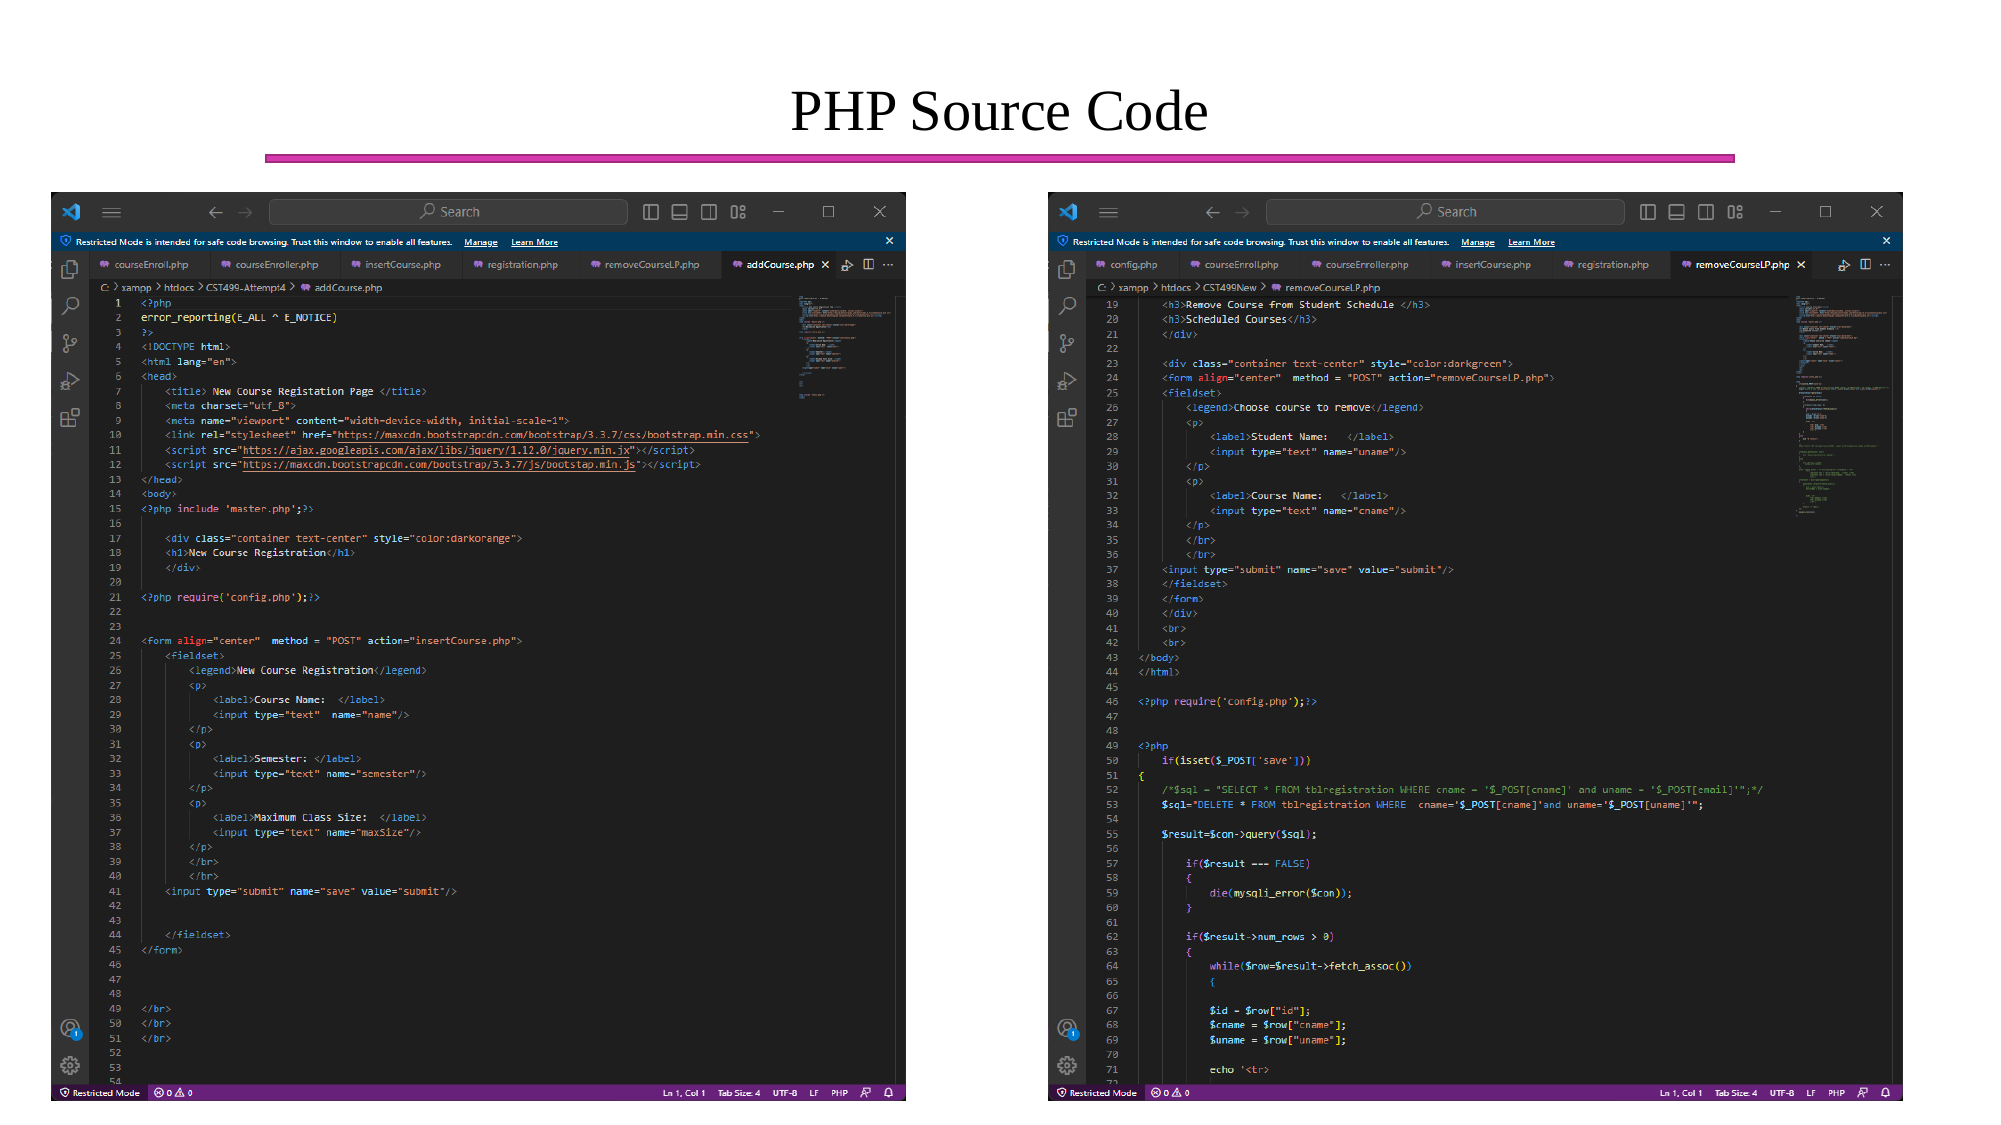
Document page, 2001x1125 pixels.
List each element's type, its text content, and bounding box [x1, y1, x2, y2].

text_box [265, 154, 1735, 163]
picture [1048, 192, 1903, 1101]
text_box PHP Source Code [500, 64, 1500, 150]
picture [50, 192, 906, 1101]
